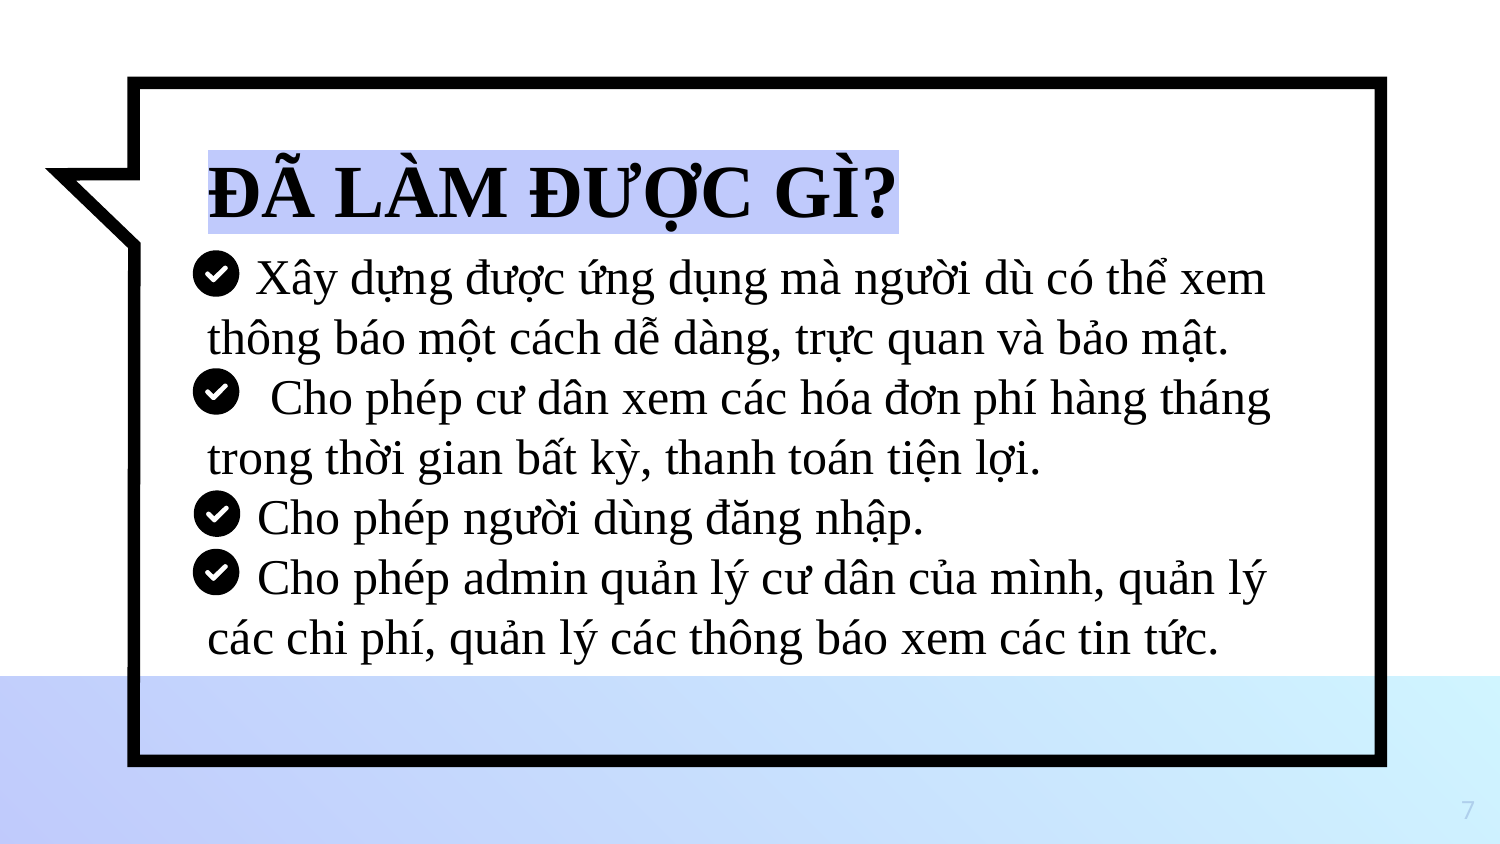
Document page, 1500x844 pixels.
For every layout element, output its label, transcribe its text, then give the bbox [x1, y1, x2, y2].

text_box [192, 548, 240, 596]
text_box [193, 490, 241, 537]
text_box ĐÃ LÀM ĐƯỢC GÌ? Xây dựng được ứng dụng mà người dù có thể xem thông báo một cách dễ dàng, trực quan và bảo mật. Cho phép cư dân xem các hóa đơn phí hàng tháng trong thời gian bất kỳ, thanh toán tiện lợi. Cho phép người dùng đăng nhập. Cho phép admin quản lý cư dân của mình, quản lý các chi phí, quản lý các thông báo xem các tin tức. [191, 105, 1346, 737]
text_box [192, 250, 240, 297]
slide_number 7 [1400, 779, 1491, 844]
text_box [192, 368, 240, 415]
